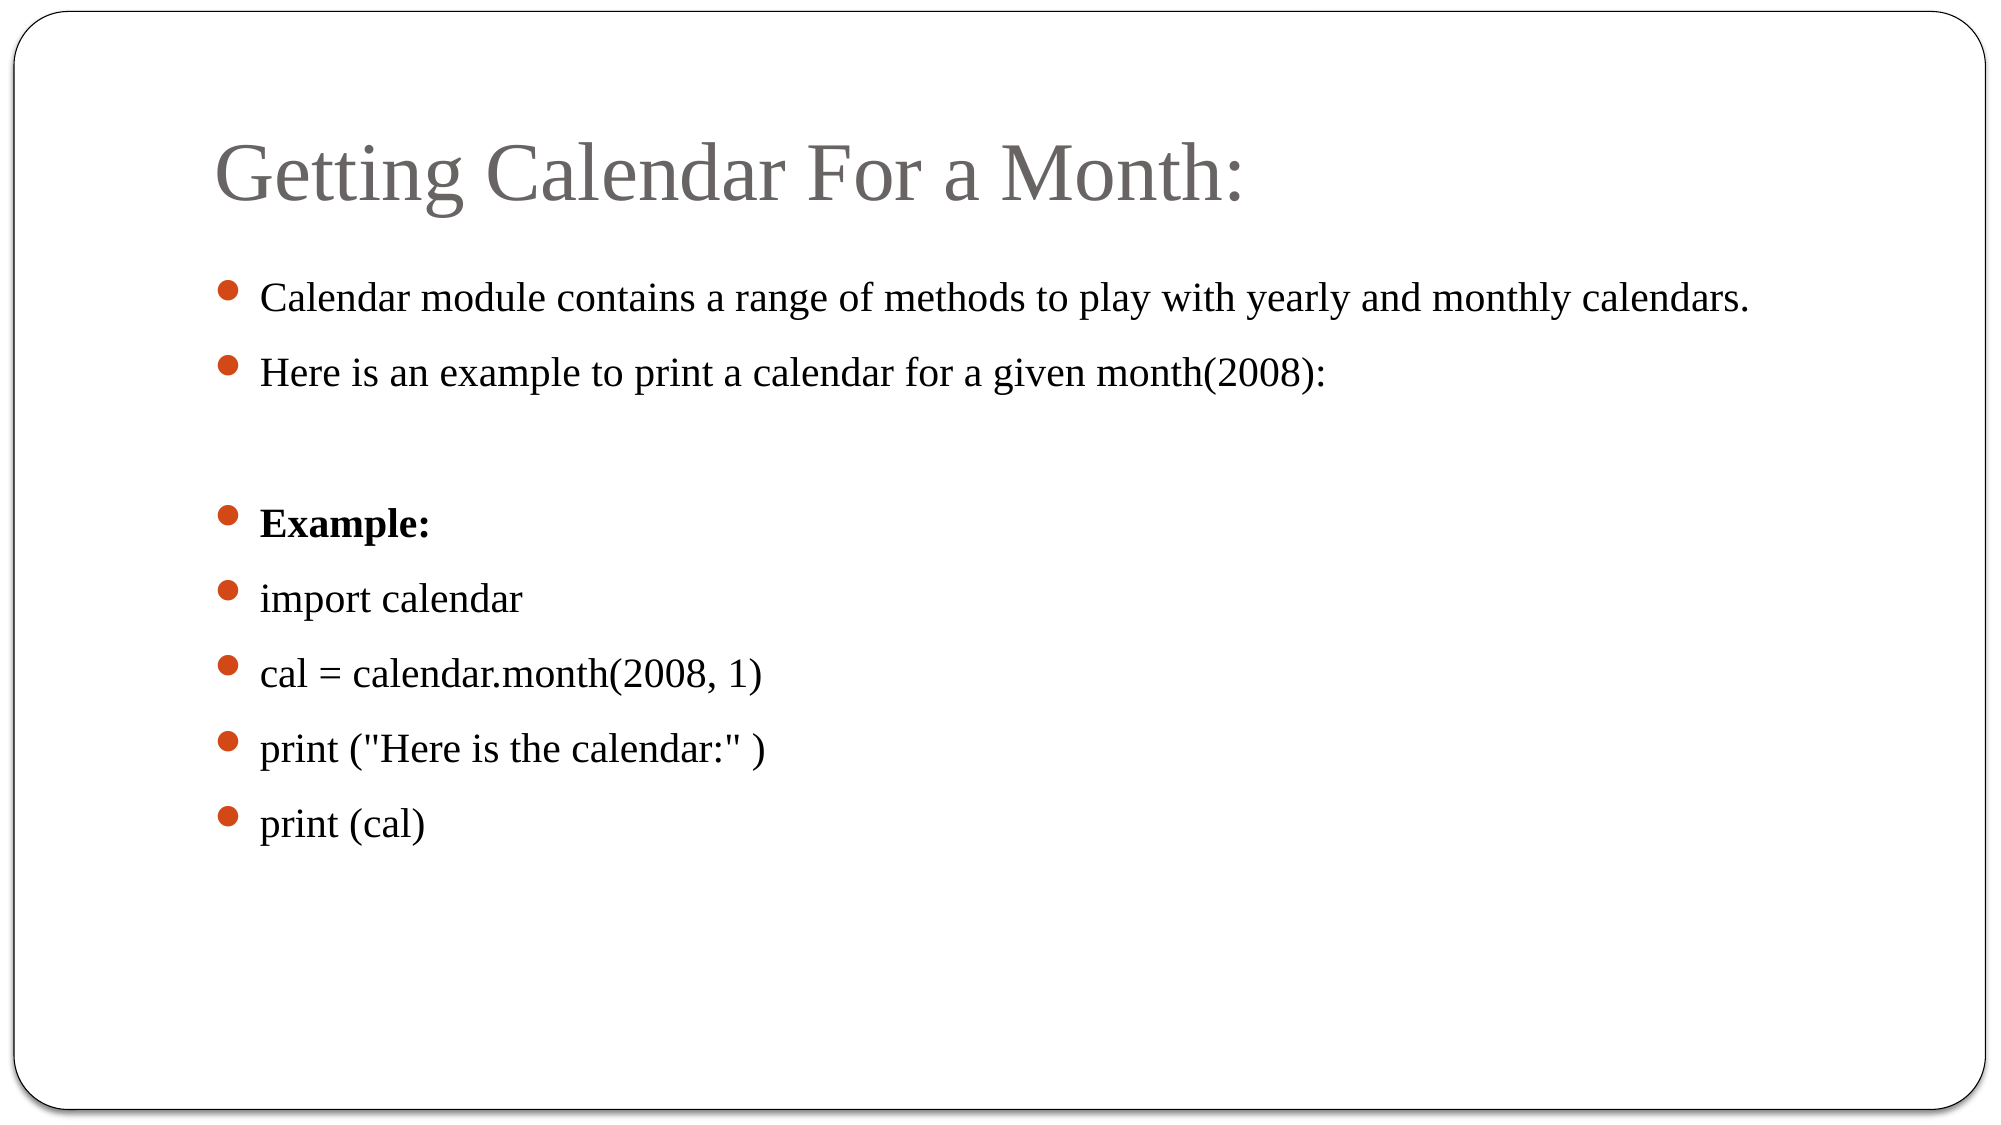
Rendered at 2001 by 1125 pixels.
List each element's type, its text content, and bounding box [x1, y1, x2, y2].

title Getting Calendar For a Month: [200, 45, 1900, 233]
list Calendar module contains a range of methods to play with yearly and monthly calendars. Here is an example to print a calendar for a given month(2008): Example: import calendar cal = calendar.month(2008, 1) print ("Here is the calendar:" ) print (cal) [200, 237, 1900, 988]
